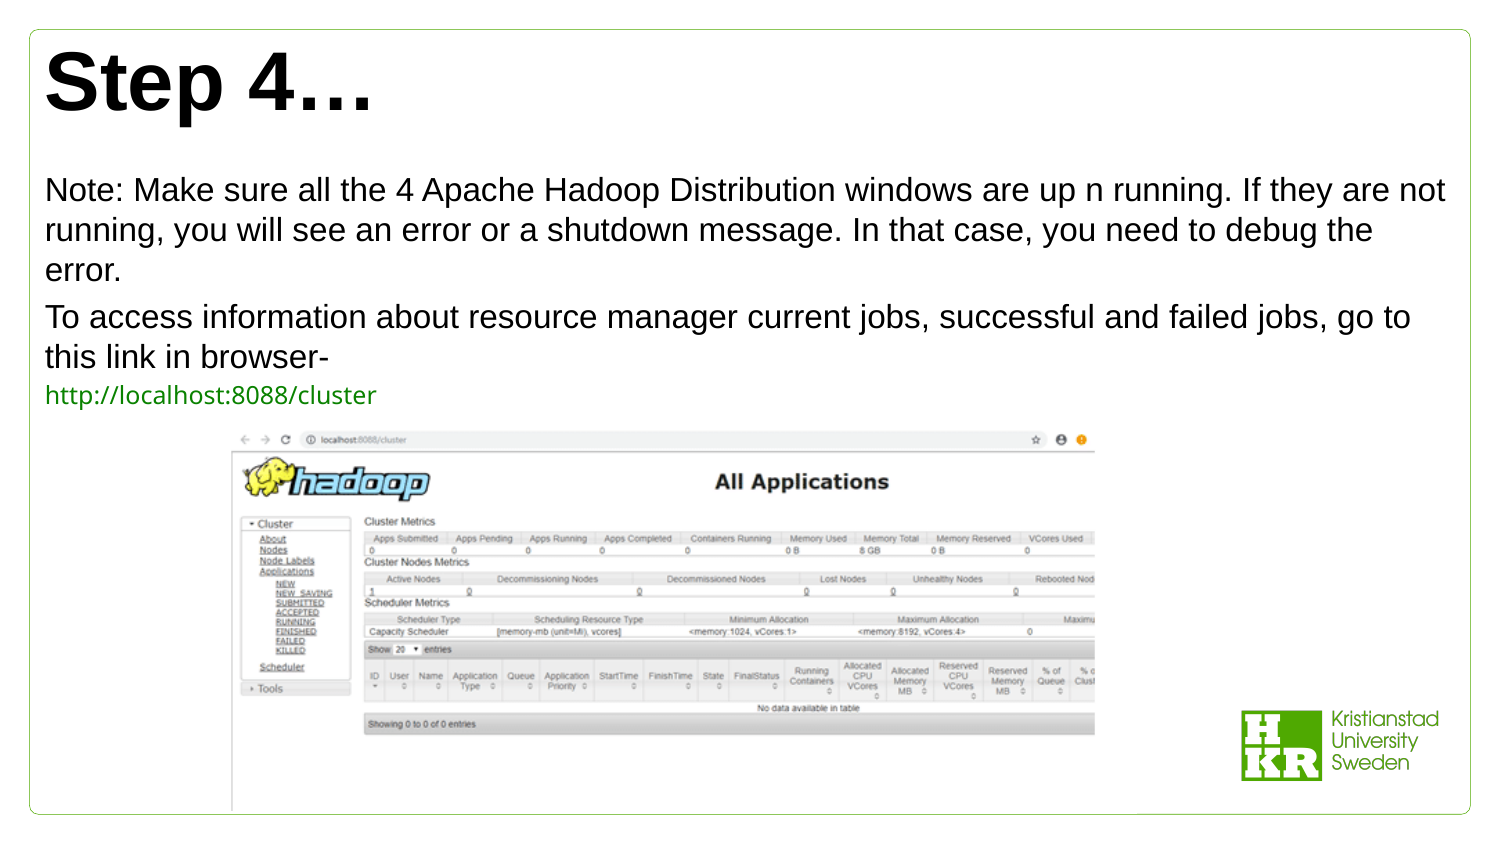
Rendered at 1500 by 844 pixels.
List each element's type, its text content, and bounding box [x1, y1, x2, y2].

picture [200, 428, 1131, 812]
subtitle Note: Make sure all the 4 Apache Hadoop Distribution windows are up n running. If they are not running, you will see an error or a shutdown message. In that case, you need to debug the error. To access information about resource manager current jobs, successful and failed jobs, go to this link in browser- http://localhost:8088/cluster [29, 160, 1471, 811]
title Step 4… [29, 32, 1471, 122]
